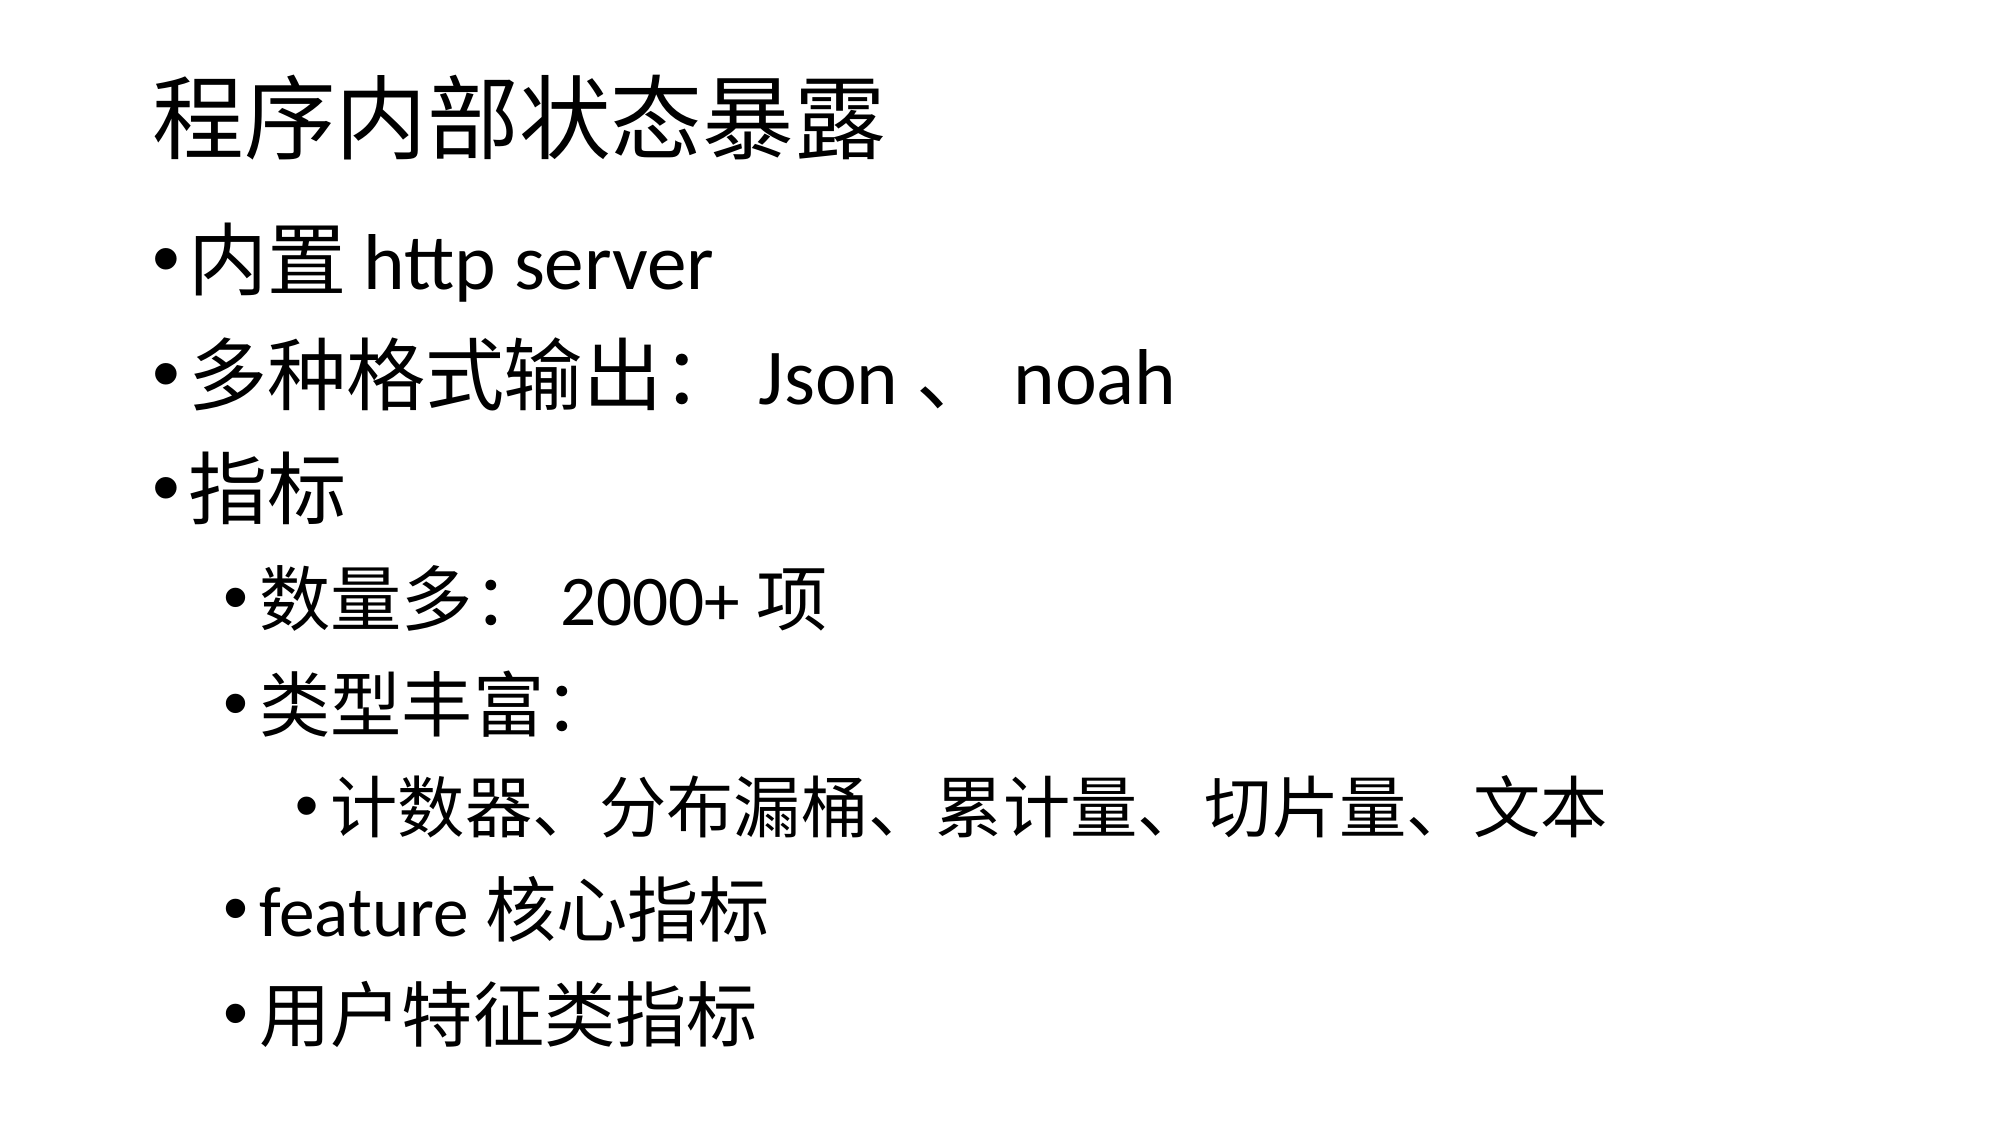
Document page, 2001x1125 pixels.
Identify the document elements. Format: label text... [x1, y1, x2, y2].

title 程序内部状态暴露 [137, 42, 1863, 203]
list 内置http server 多种格式输出：Json、noah 指标 数量多：2000+项 类型丰富： 计数器、分布漏桶、累计量、切片量、文本 feature核心指标 用户特征类指标 [137, 203, 1915, 1072]
